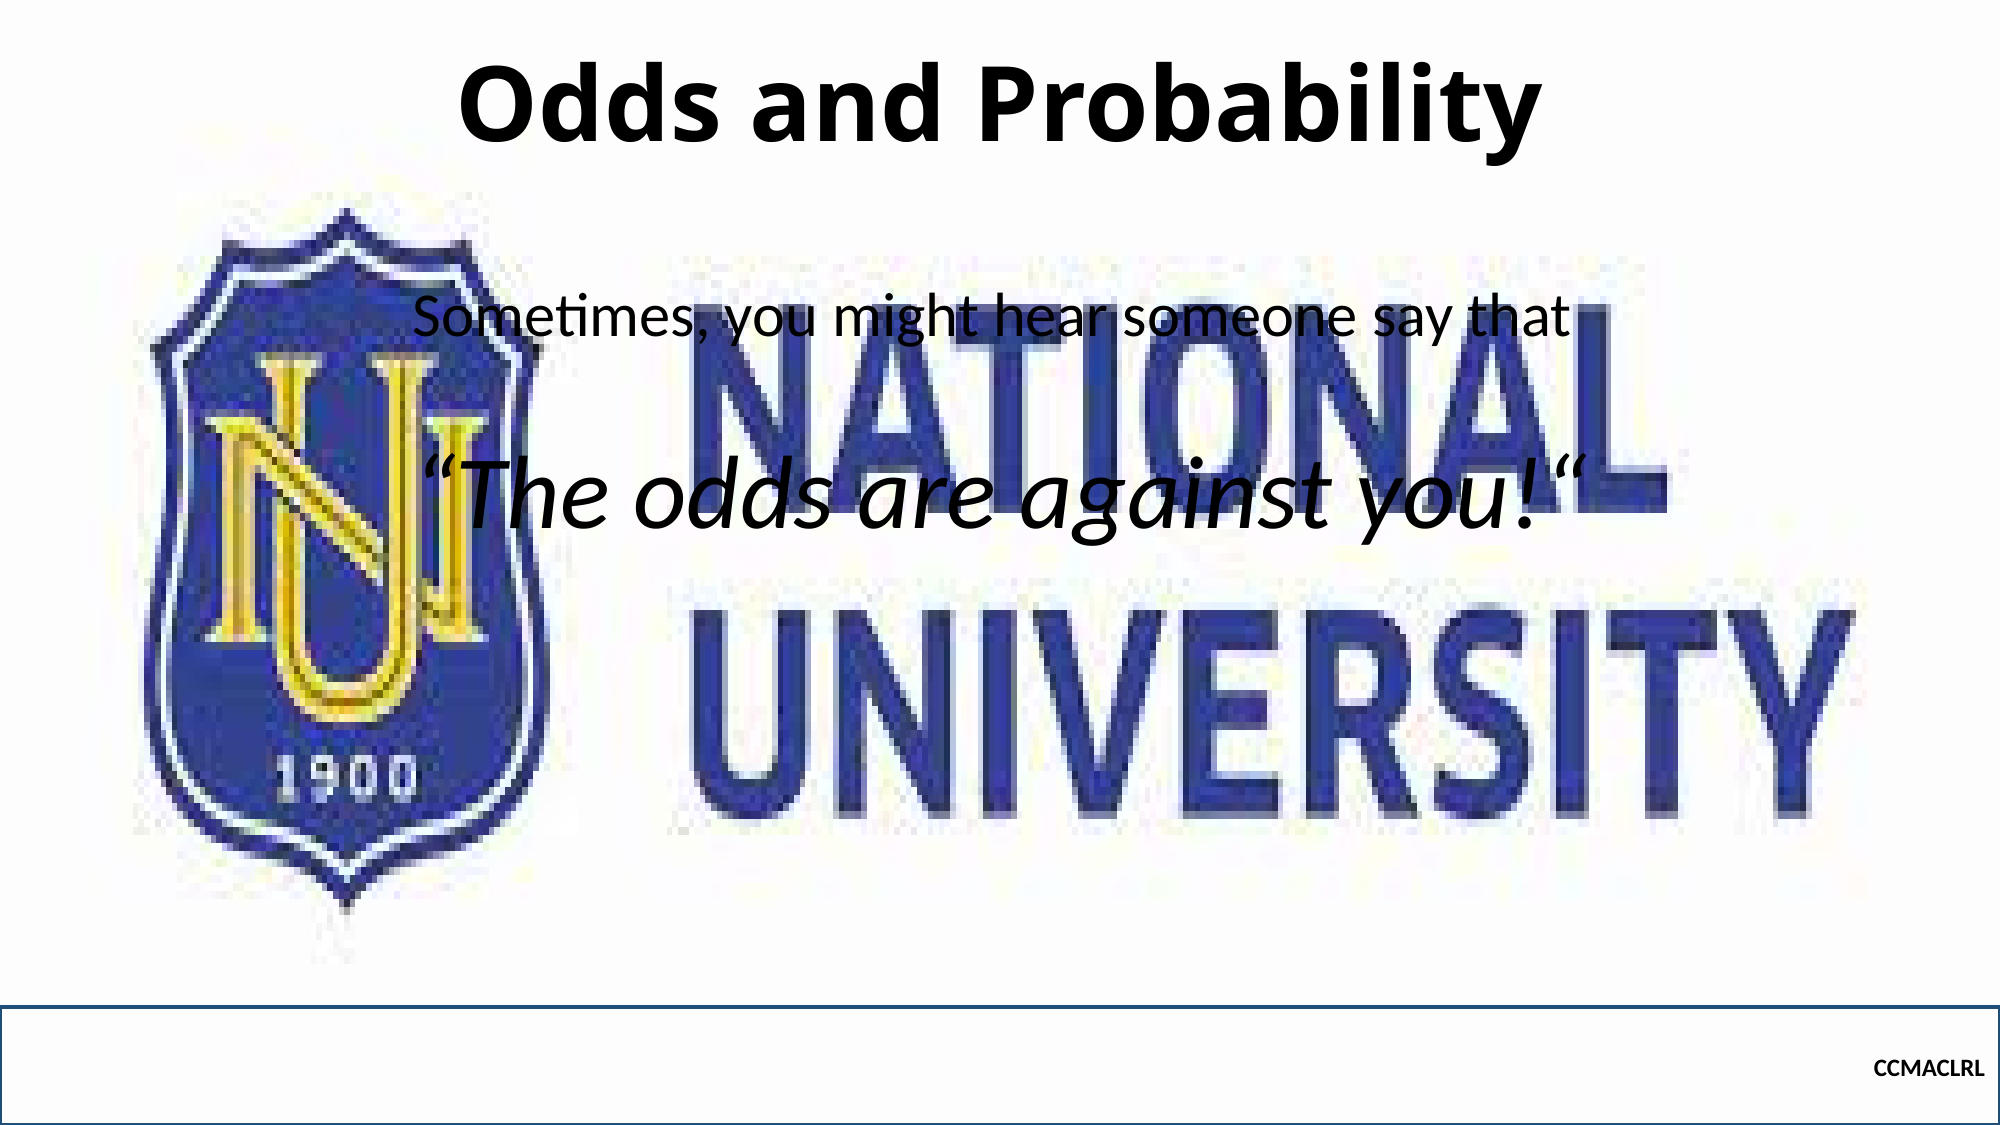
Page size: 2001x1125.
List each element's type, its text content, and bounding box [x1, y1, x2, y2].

title Odds and Probability [75, 53, 1925, 172]
picture [0, 0, 2000, 1007]
footer CCMACLRL [0, 1007, 2000, 1125]
text_box Sometimes, you might hear someone say that “The odds are against you!“ [117, 266, 1882, 557]
